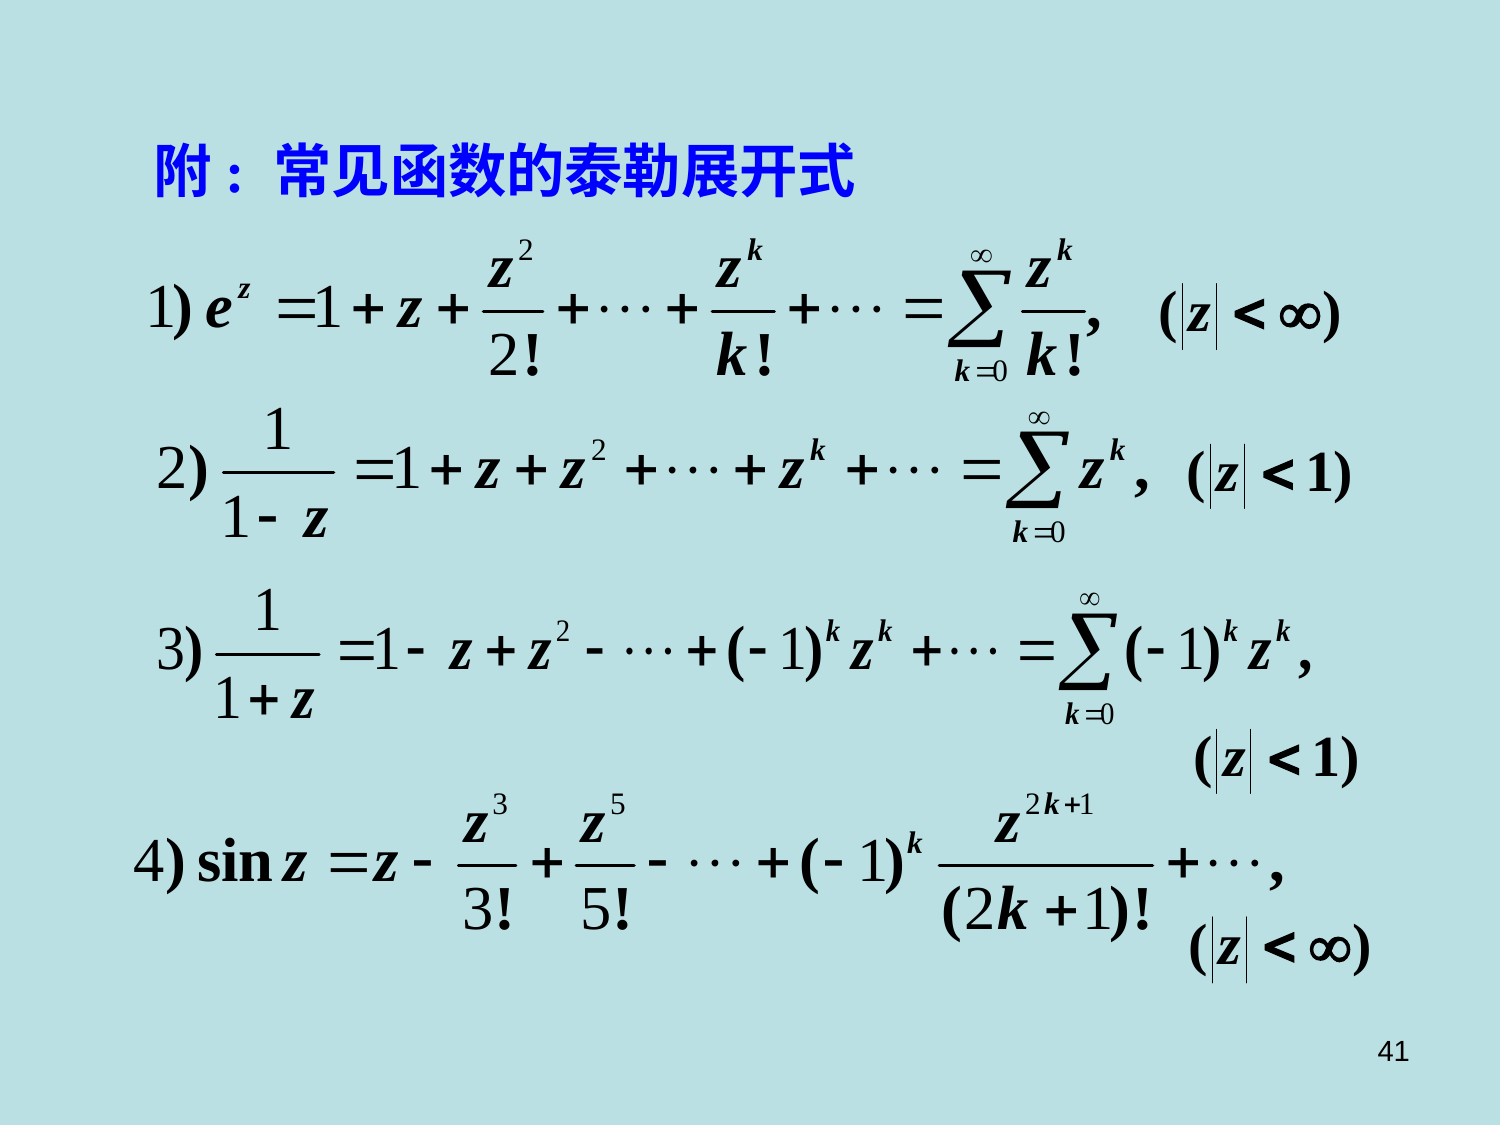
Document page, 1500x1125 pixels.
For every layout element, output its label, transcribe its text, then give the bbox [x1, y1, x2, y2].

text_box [1191, 724, 1363, 798]
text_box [1187, 912, 1375, 988]
slide_number 41 [1074, 1024, 1425, 1103]
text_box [129, 785, 1289, 948]
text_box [148, 231, 1106, 388]
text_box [155, 575, 1316, 731]
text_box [1185, 439, 1357, 513]
text_box 附: 常见函数的泰勒展开式 [138, 126, 942, 212]
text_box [153, 394, 1154, 549]
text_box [1157, 279, 1345, 354]
